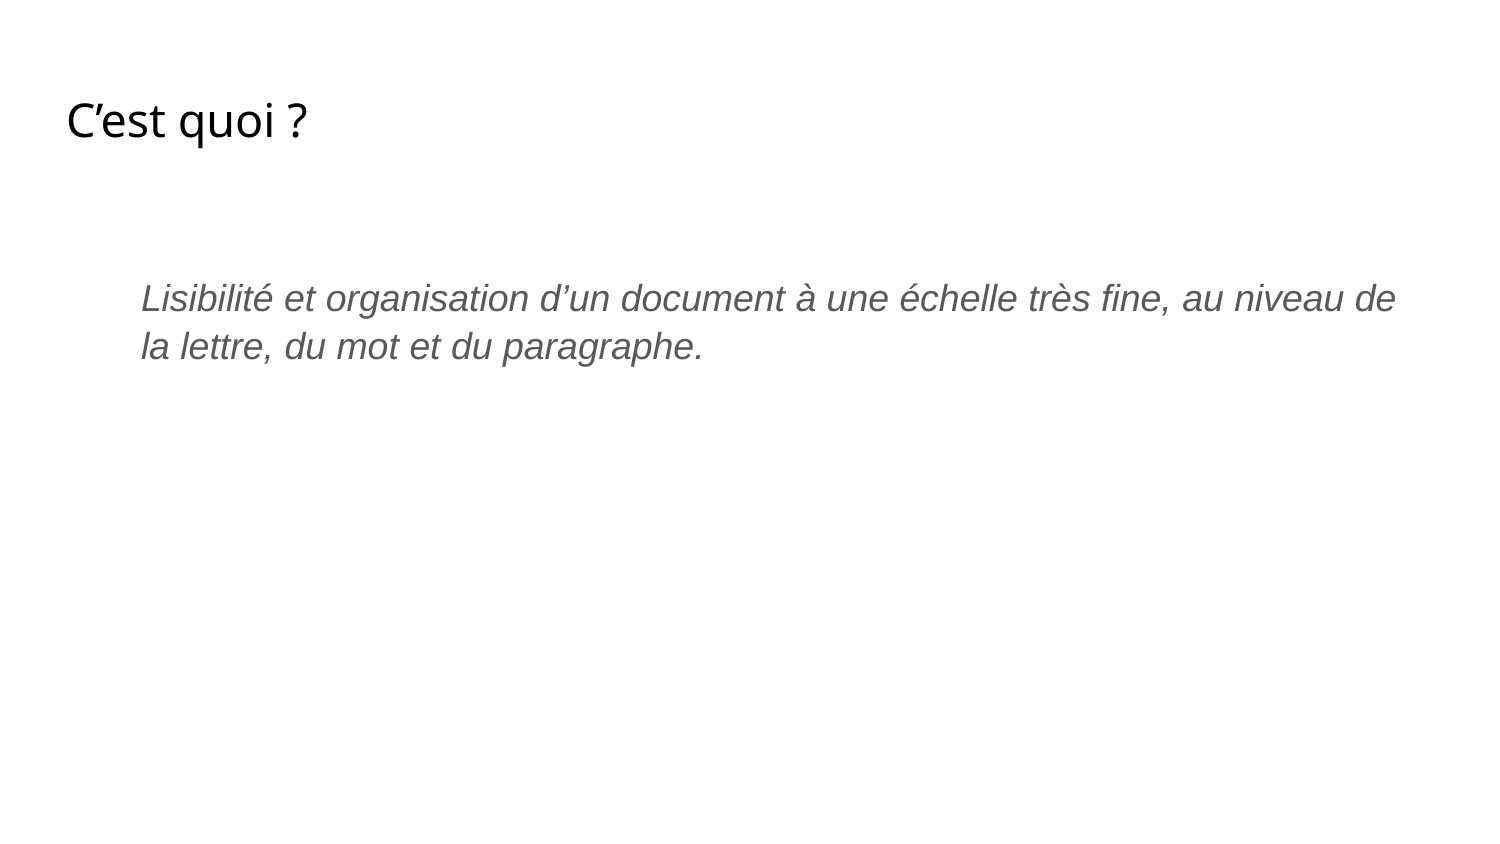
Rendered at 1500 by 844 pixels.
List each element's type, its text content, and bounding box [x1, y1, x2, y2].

list Lisibilité et organisation d’un document à une échelle très fine, au niveau de la lettre, du mot et du paragraphe. [51, 189, 1449, 750]
title C’est quoi ? [51, 72, 1449, 167]
